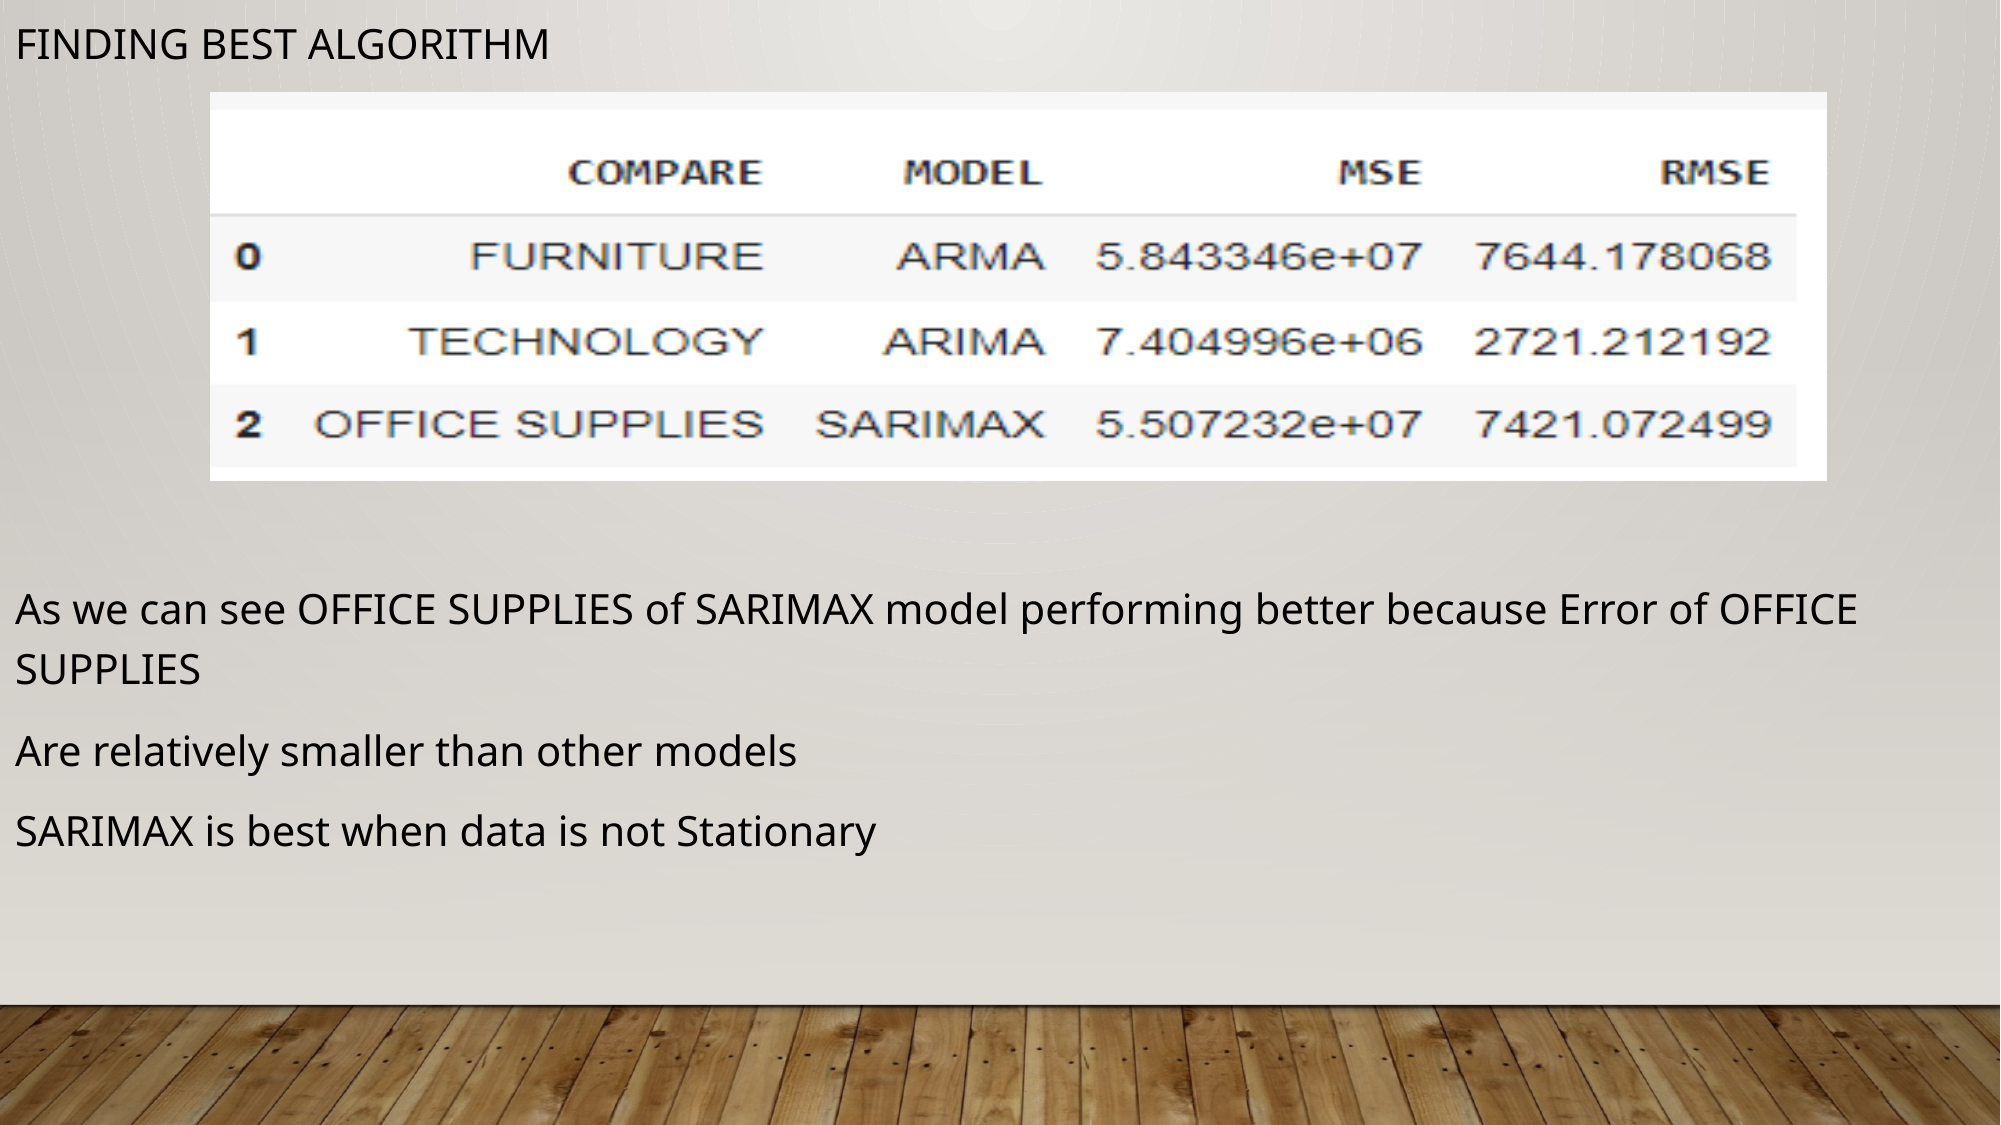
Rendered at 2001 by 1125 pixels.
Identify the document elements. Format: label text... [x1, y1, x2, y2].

list FINDING BEST ALGORITHM As we can see OFFICE SUPPLIES of SARIMAX model performing better because Error of OFFICE SUPPLIES Are relatively smaller than other models SARIMAX is best when data is not Stationary [0, 0, 2000, 1125]
picture [210, 92, 1828, 481]
